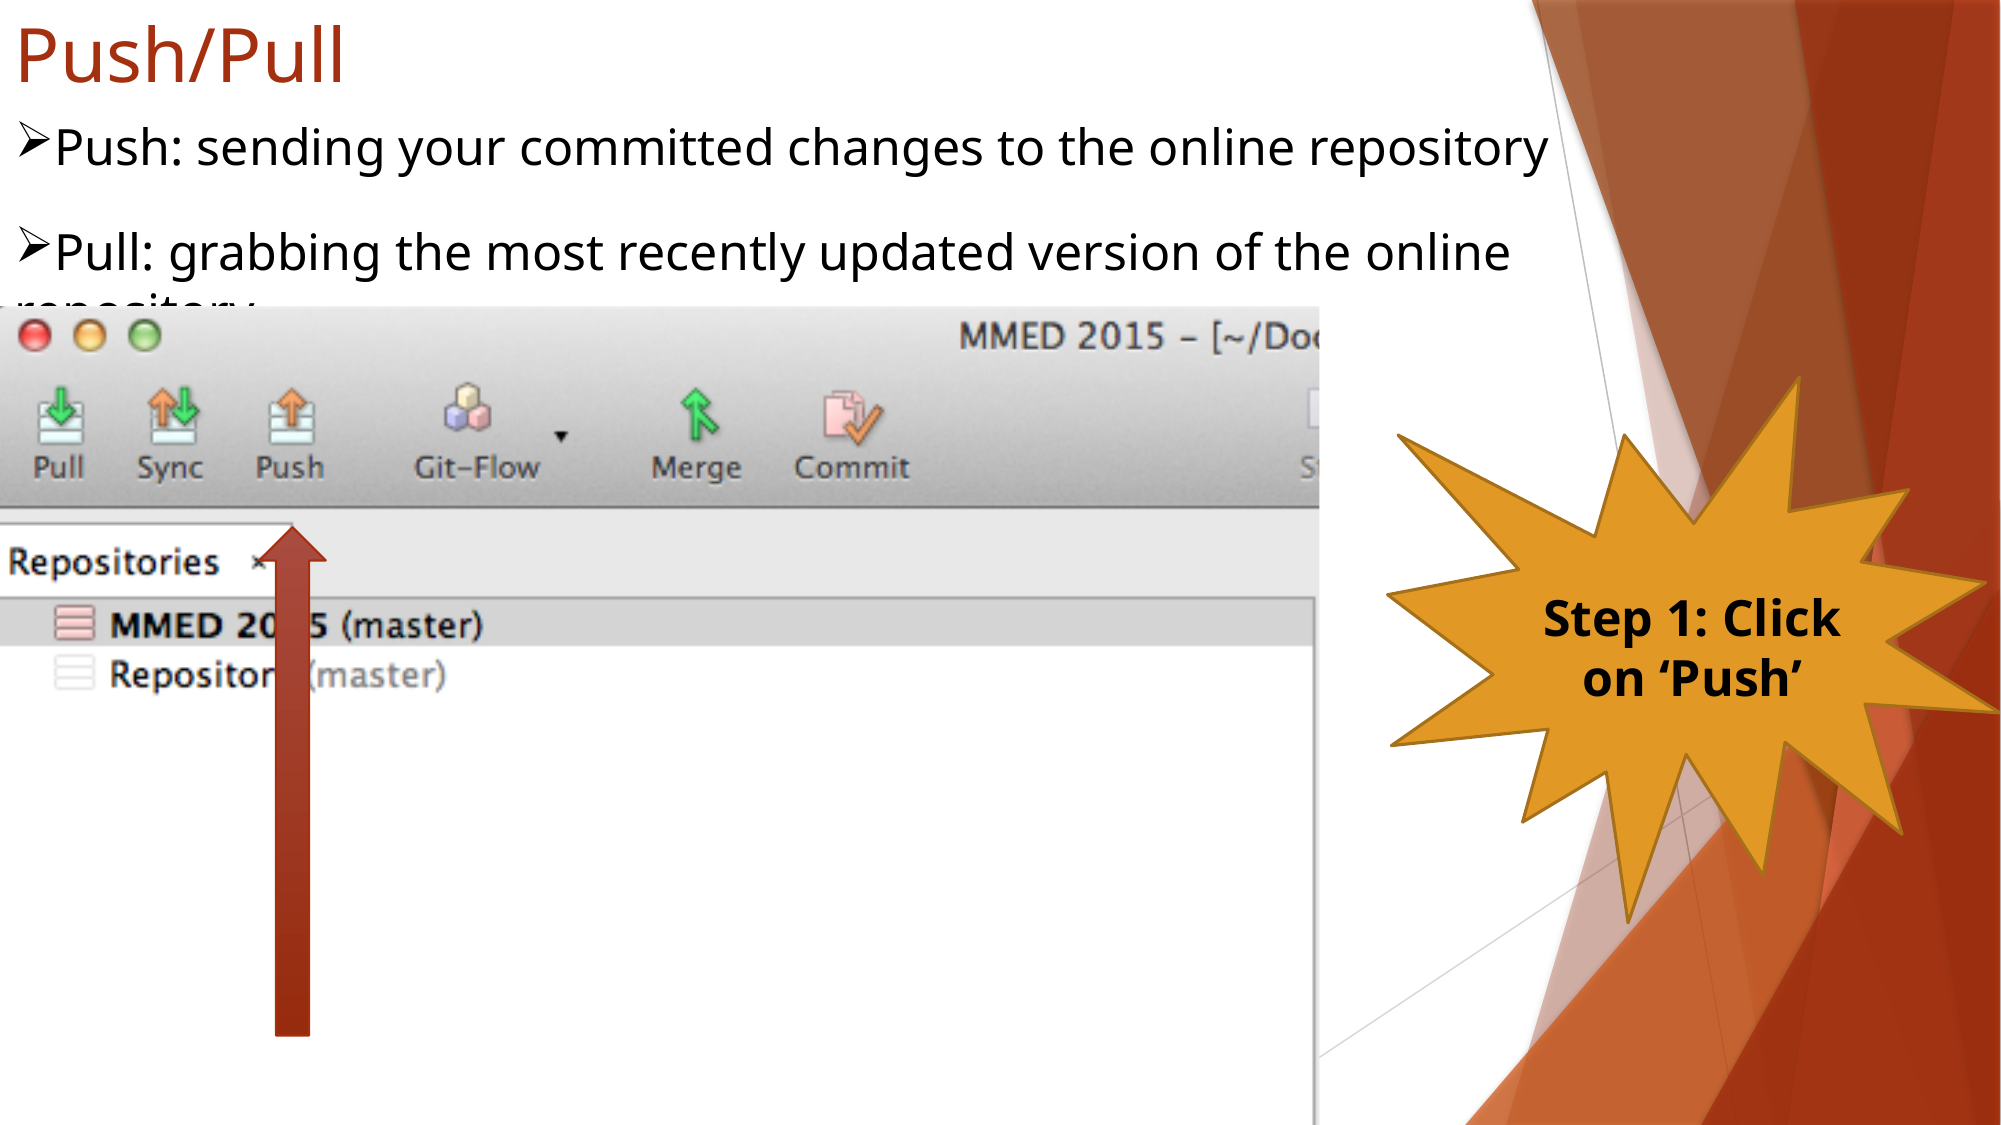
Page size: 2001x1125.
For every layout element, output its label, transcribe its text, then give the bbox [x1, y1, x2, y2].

text_box Push/Pull [0, 0, 1411, 108]
text_box [1387, 377, 1986, 673]
text_box Step 1: Click on ‘Push’ [1490, 579, 1895, 715]
picture [0, 305, 1320, 1125]
text_box [1391, 676, 1903, 923]
text_box [1895, 646, 2000, 713]
text_box Push: sending your committed changes to the online repository Pull: grabbing the most recently updated version of the online repository [0, 108, 1730, 304]
